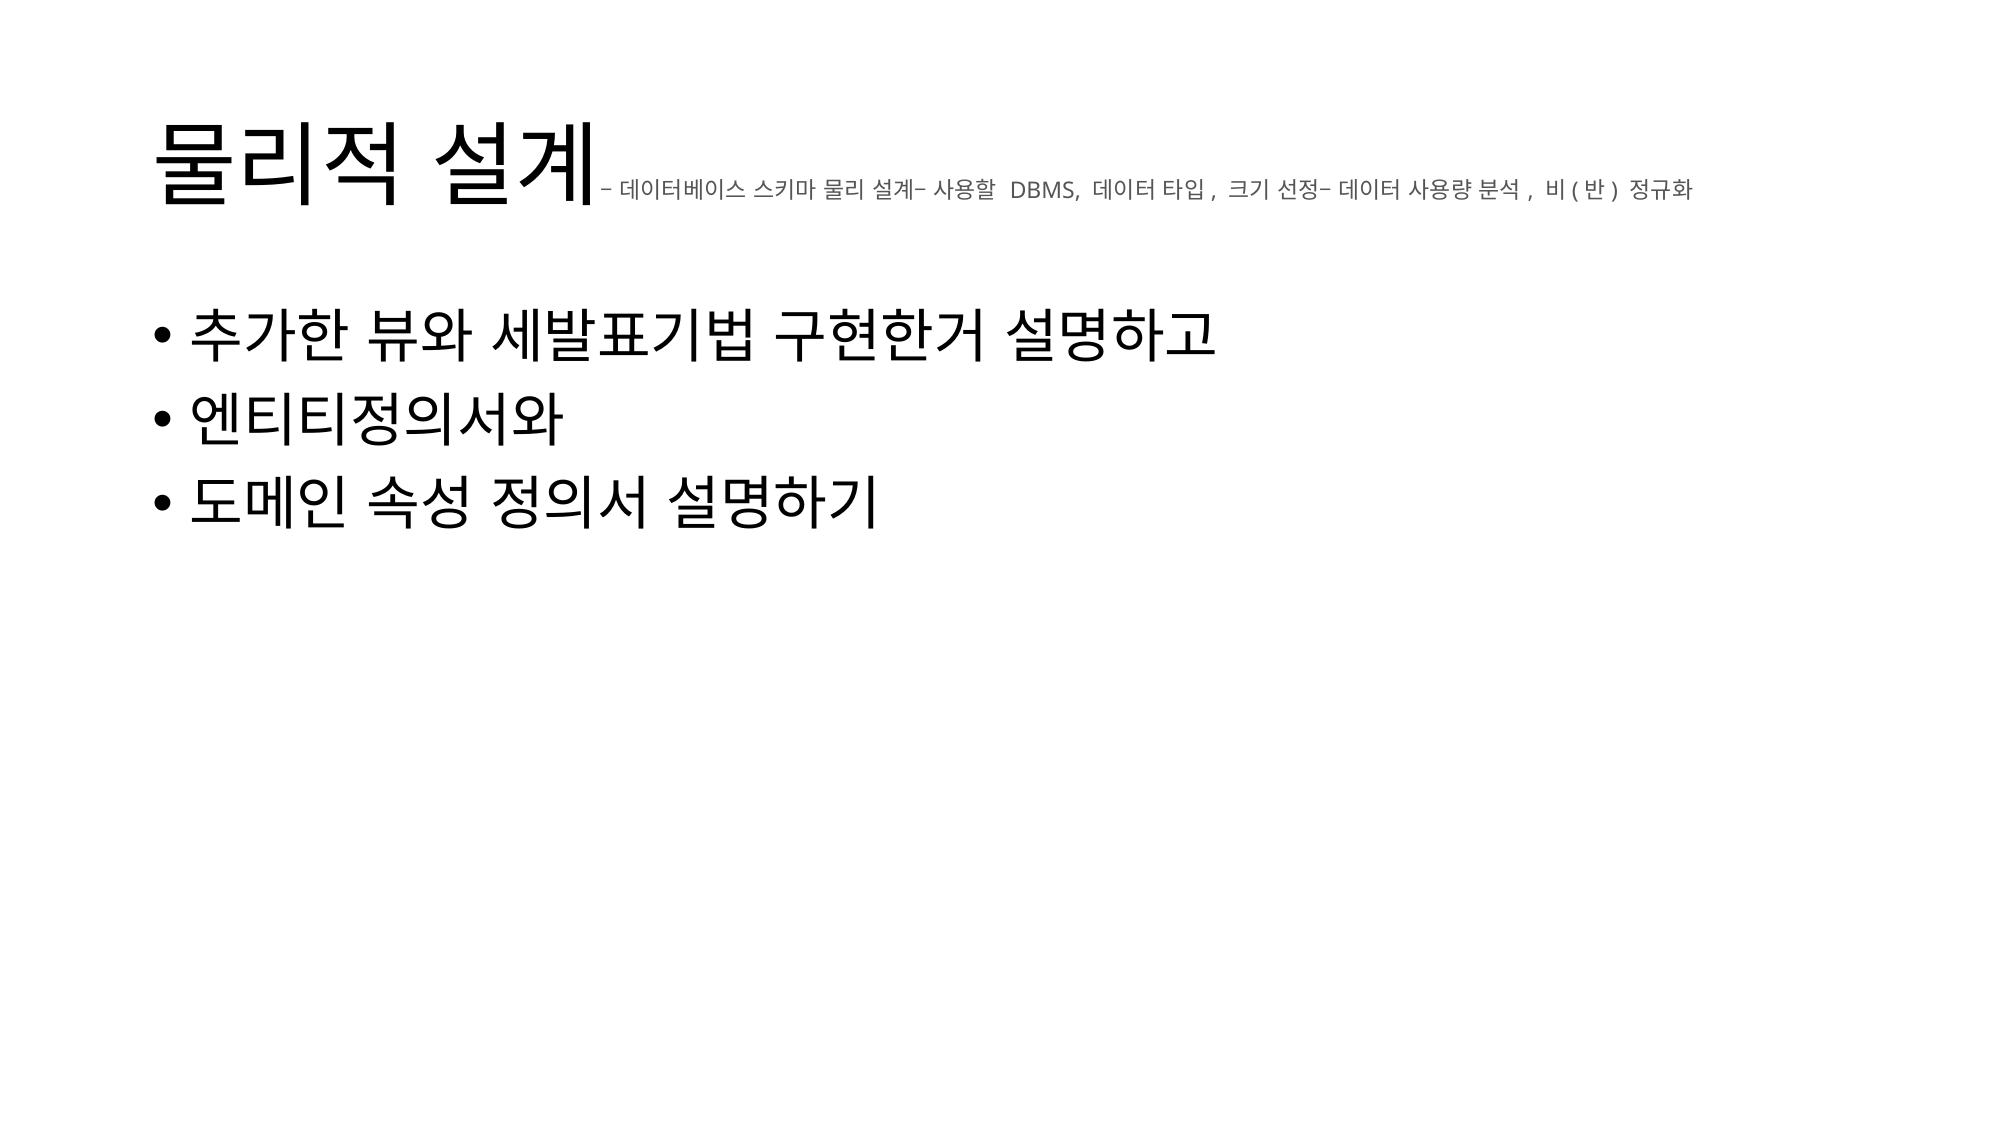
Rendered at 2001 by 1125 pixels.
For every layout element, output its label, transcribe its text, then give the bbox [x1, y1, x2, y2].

title 물리적 설계– 데이터베이스 스키마 물리 설계– 사용할 DBMS, 데이터 타입, 크기 선정– 데이터 사용량 분석, 비(반) 정규화 [137, 59, 1863, 278]
list 추가한 뷰와 세발표기법 구현한거 설명하고 엔티티정의서와 도메인 속성 정의서 설명하기 [137, 299, 1863, 1014]
